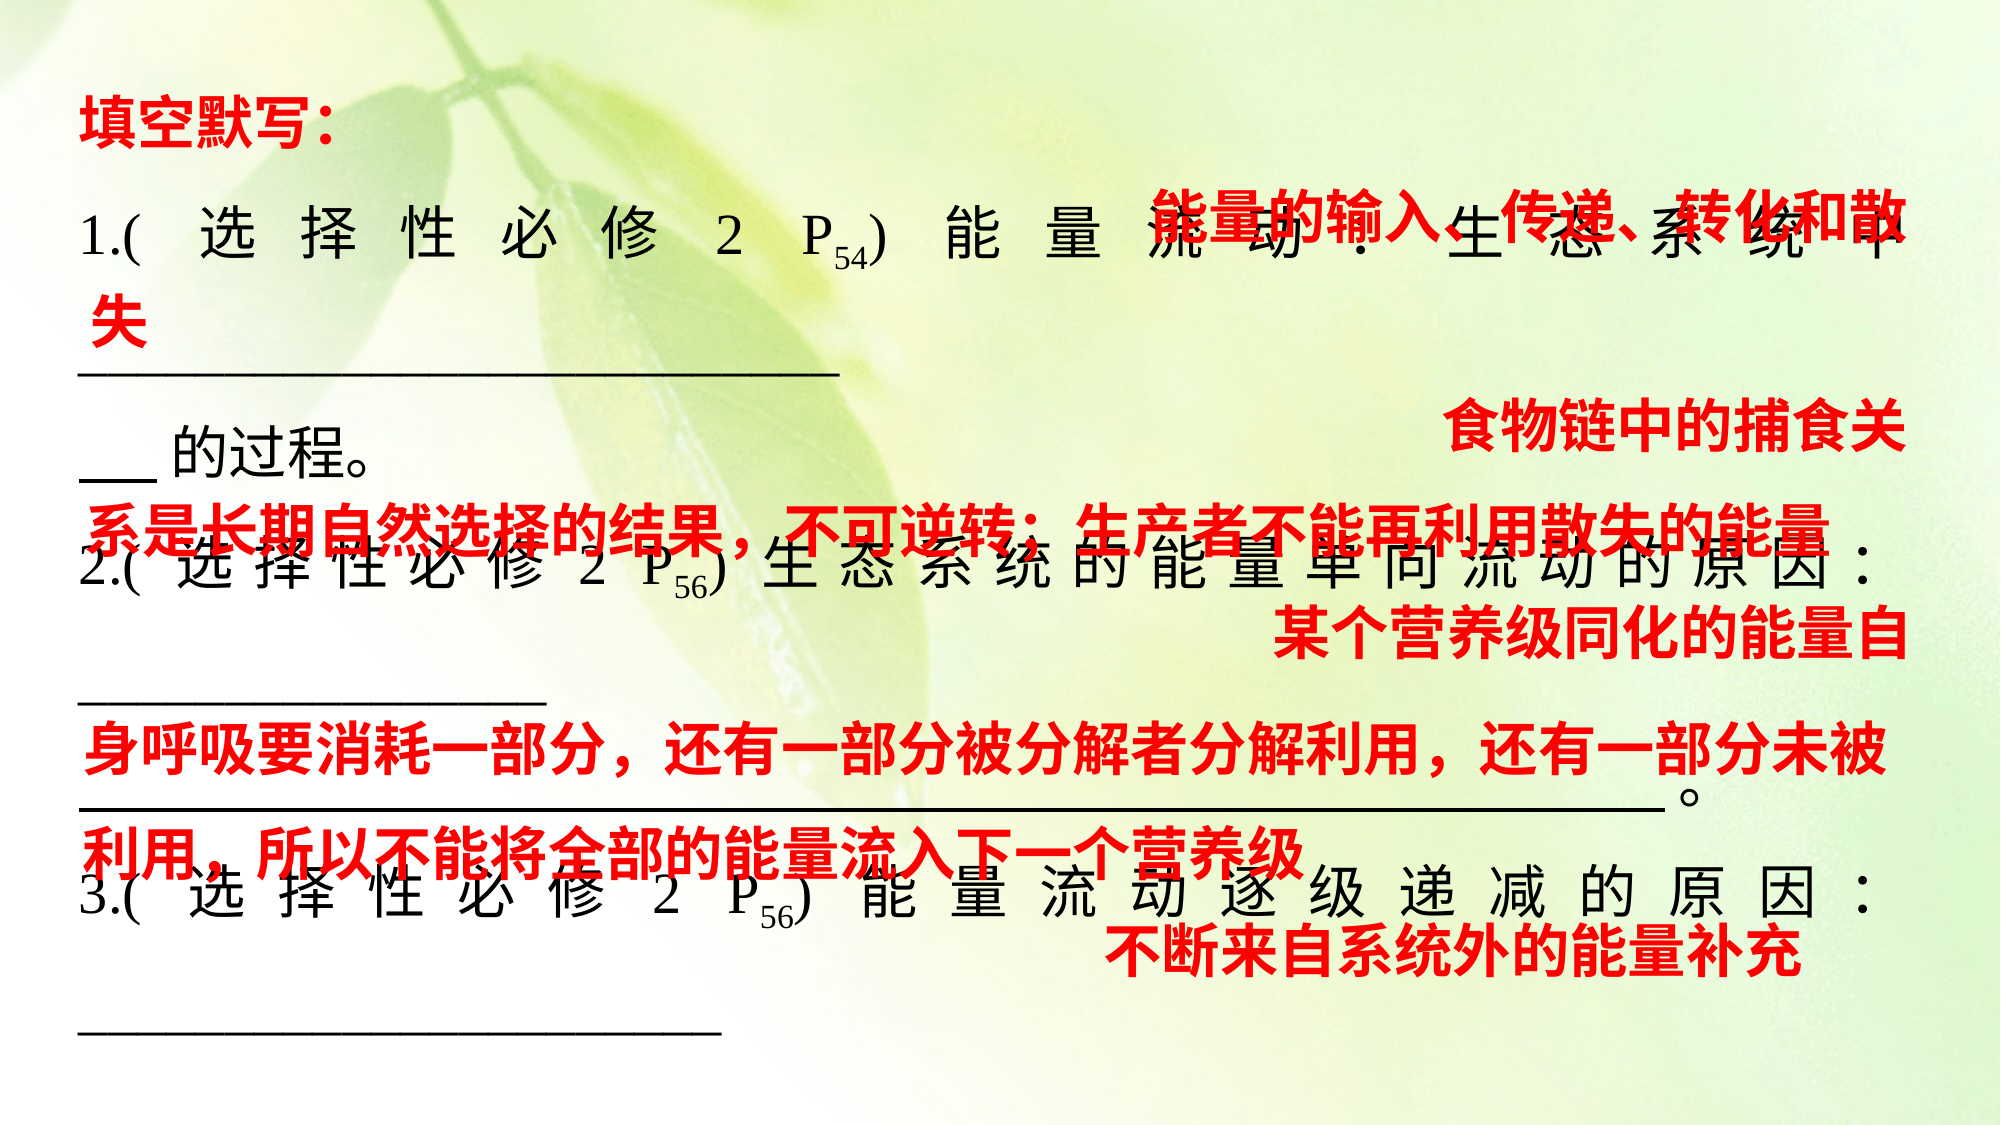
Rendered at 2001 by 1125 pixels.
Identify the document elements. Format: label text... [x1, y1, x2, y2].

text_box 某个营养级同化的能量自 [1257, 589, 1928, 670]
text_box 填空默写： 1.(选择性必修2 P54)能量流动：生态系统中__________________________ 的过程。 2.(选择性必修2 P56)生态系统的能量单向流动的原因：________________ 。 3.(选择性必修2 P56)能量流动逐级递减的原因：______________________ __________________________________________________________________________________________________________。 4.(选择性必修2 P57)任何生态系统都需要 ，以便维持生态系统的正常功能。 [64, 44, 1936, 1125]
text_box 食物链中的捕食关 [1427, 382, 1923, 467]
text_box 身呼吸要消耗一部分，还有一部分被分解者分解利用，还有一部分未被利用，所以不能将全部的能量流入下一个营养级 [67, 670, 1958, 895]
picture [0, 0, 2001, 1125]
text_box 失 [75, 277, 164, 363]
text_box 系是长期自然选择的结果，不可逆转；生产者不能再利用散失的能量 [69, 486, 1876, 572]
text_box 不断来自系统外的能量补充 [1088, 906, 1818, 992]
text_box 能量的输入、传递、转化和散 [1135, 172, 1923, 258]
